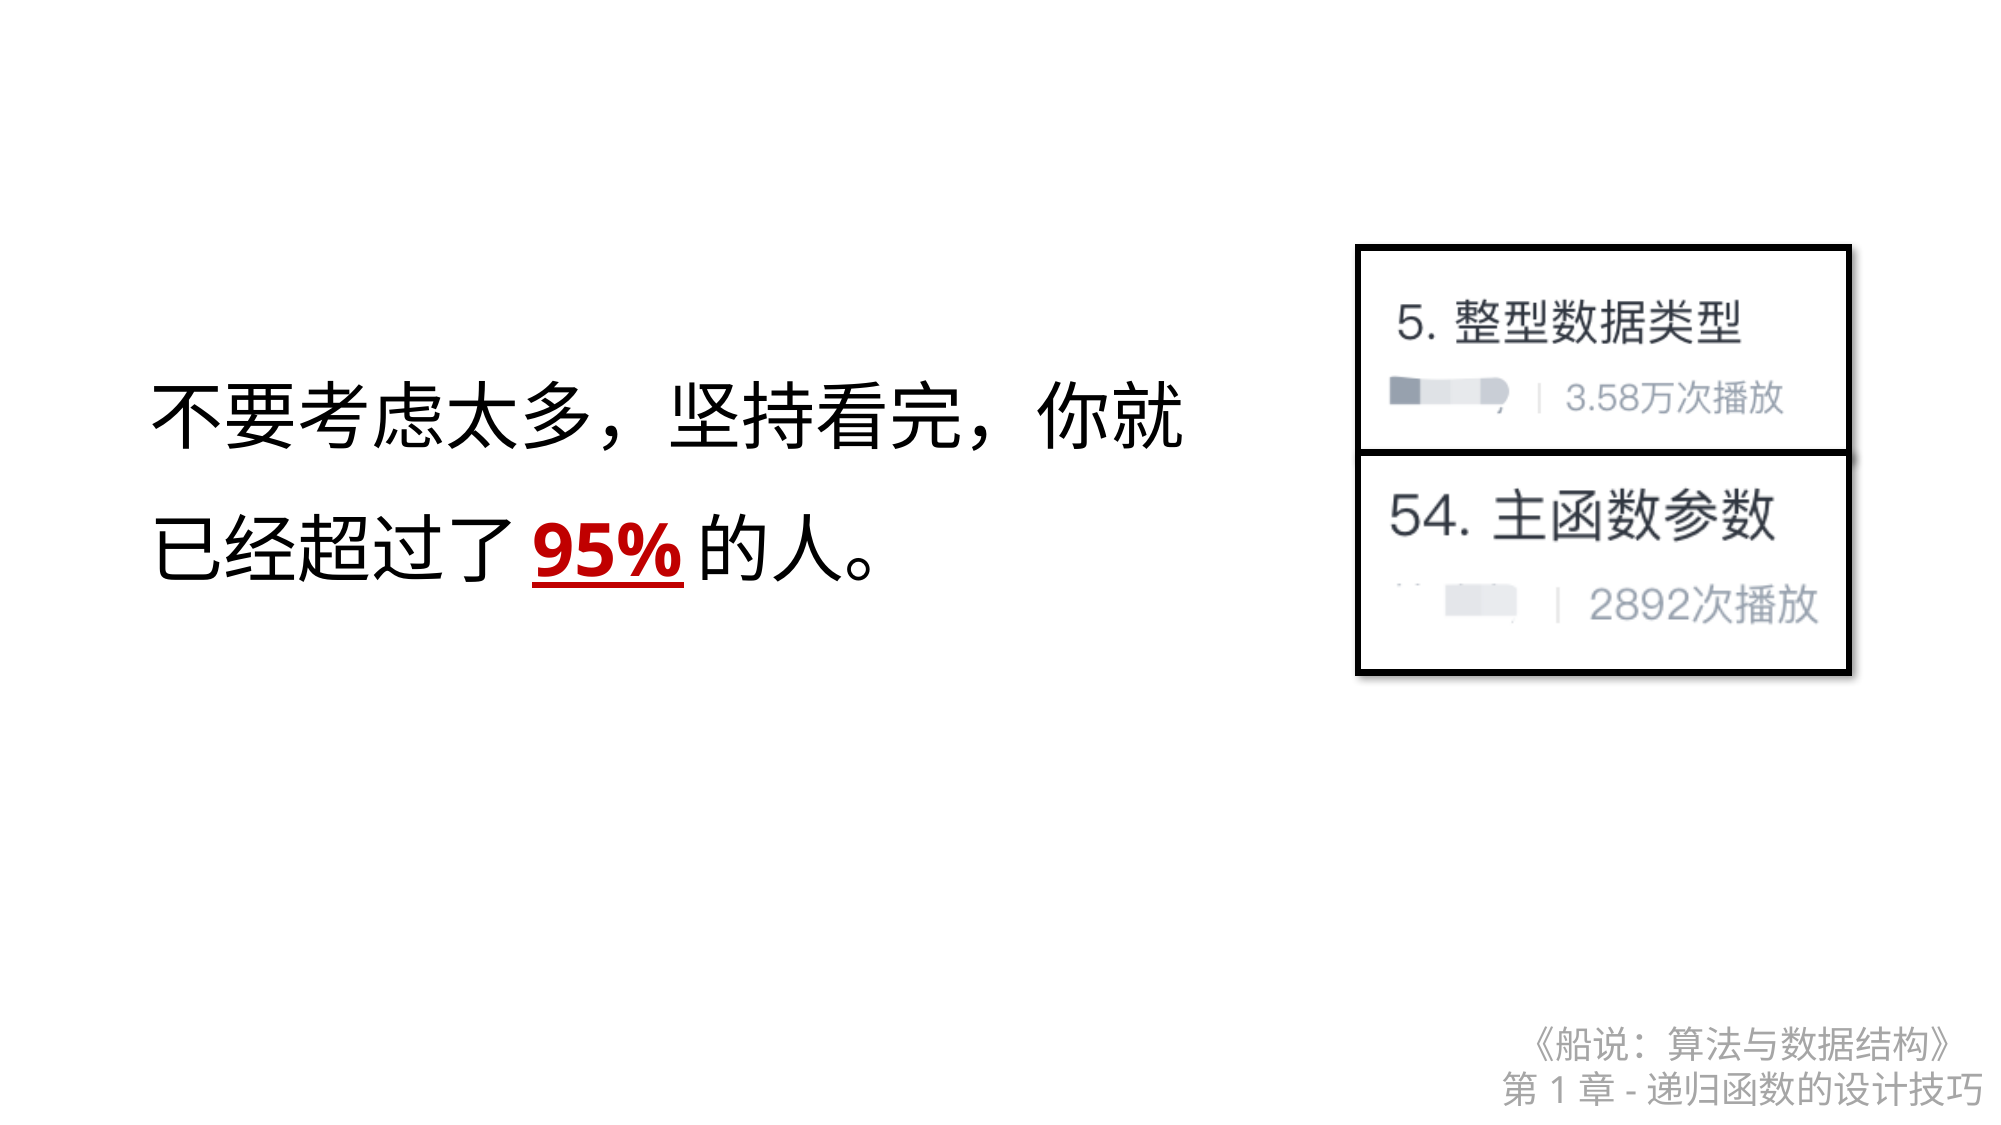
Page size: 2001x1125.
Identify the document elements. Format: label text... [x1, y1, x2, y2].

picture [1360, 250, 1846, 670]
title 不要考虑太多，坚持看完，你就已经超过了95%的人。 [134, 312, 1222, 599]
